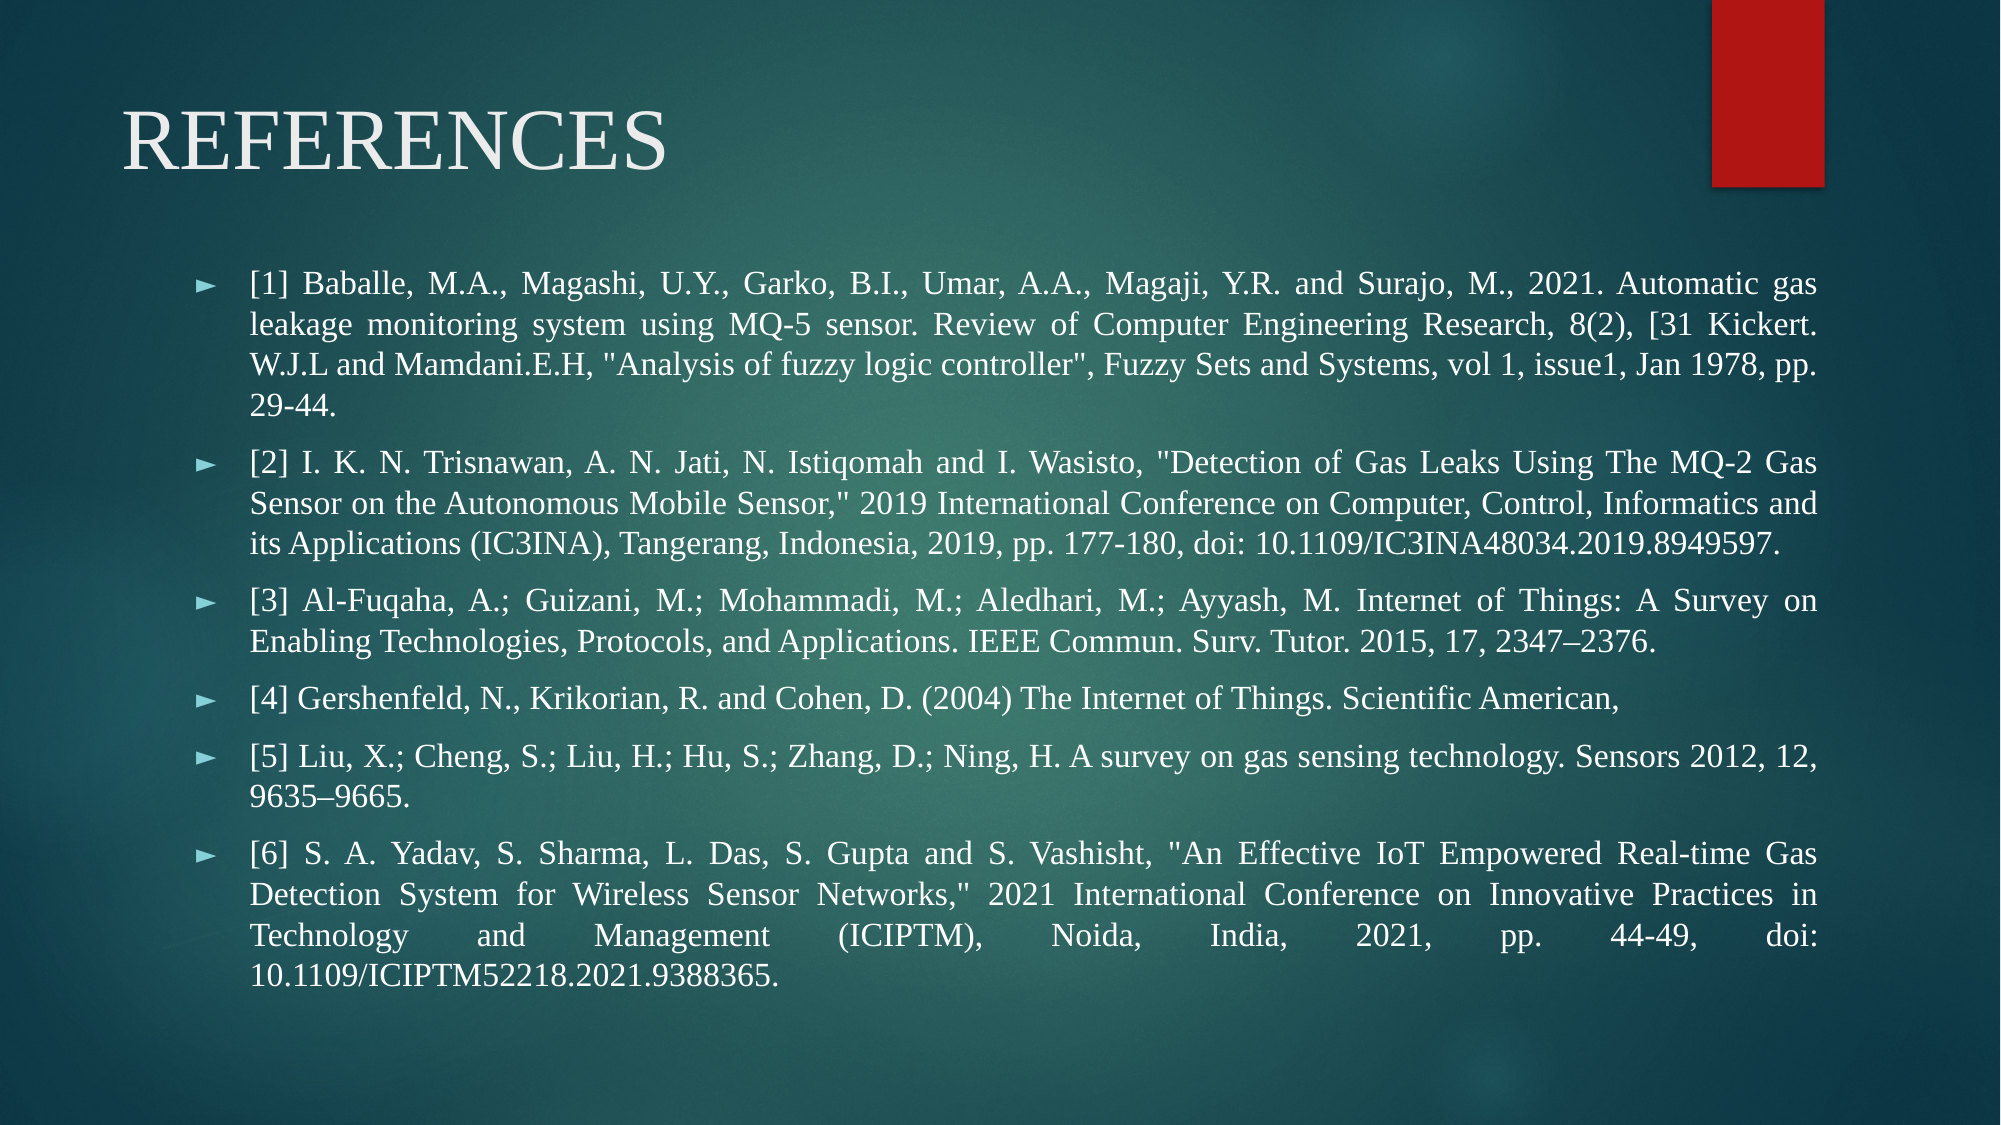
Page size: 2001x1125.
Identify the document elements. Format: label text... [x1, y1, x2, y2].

title REFERENCES [106, 74, 1649, 304]
list [1] Baballe, M.A., Magashi, U.Y., Garko, B.I., Umar, A.A., Magaji, Y.R. and Surajo, M., 2021. Automatic gas leakage monitoring system using MQ-5 sensor. Review of Computer Engineering Research, 8(2), [31 Kickert. W.J.L and Mamdani.E.H, "Analysis of fuzzy logic controller", Fuzzy Sets and Systems, vol 1, issue1, Jan 1978, pp. 29-44. [2] I. K. N. Trisnawan, A. N. Jati, N. Istiqomah and I. Wasisto, "Detection of Gas Leaks Using The MQ-2 Gas Sensor on the Autonomous Mobile Sensor," 2019 International Conference on Computer, Control, Informatics and its Applications (IC3INA), Tangerang, Indonesia, 2019, pp. 177-180, doi: 10.1109/IC3INA48034.2019.8949597. [3] Al-Fuqaha, A.; Guizani, M.; Mohammadi, M.; Aledhari, M.; Ayyash, M. Internet of Things: A Survey on Enabling Technologies, Protocols, and Applications. IEEE Commun. Surv. Tutor. 2015, 17, 2347–2376. [4] Gershenfeld, N., Krikorian, R. and Cohen, D. (2004) The Internet of Things. Scientific American, [5] Liu, X.; Cheng, S.; Liu, H.; Hu, S.; Zhang, D.; Ning, H. A survey on gas sensing technology. Sensors 2012, 12, 9635–9665. [6] S. A. Yadav, S. Sharma, L. Das, S. Gupta and S. Vashisht, "An Effective IoT Empowered Real-time Gas Detection System for Wireless Sensor Networks," 2021 International Conference on Innovative Practices in Technology and Management (ICIPTM), Noida, India, 2021, pp. 44-49, doi: 10.1109/ICIPTM52218.2021.9388365. [181, 253, 1835, 1025]
picture [0, 0, 2001, 1125]
